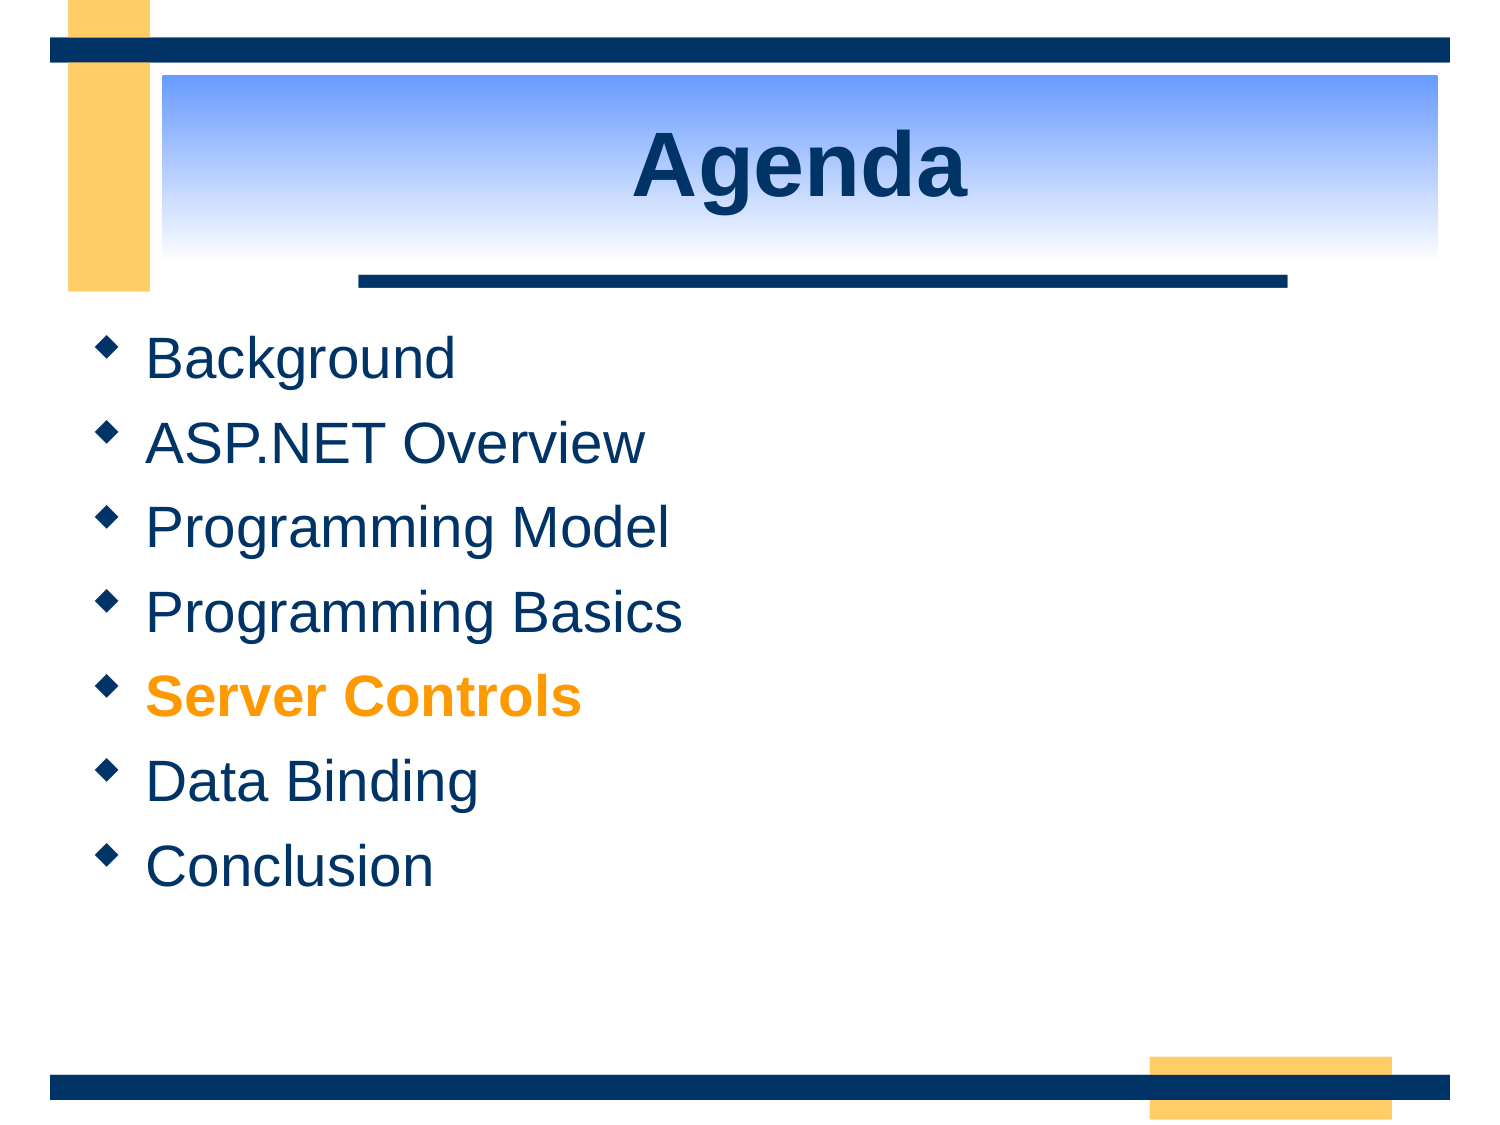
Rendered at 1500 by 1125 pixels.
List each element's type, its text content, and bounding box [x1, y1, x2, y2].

title Agenda [162, 75, 1438, 263]
list Background ASP.NET Overview Programming Model Programming Basics Server Controls Data Binding Conclusion [75, 312, 1425, 1050]
